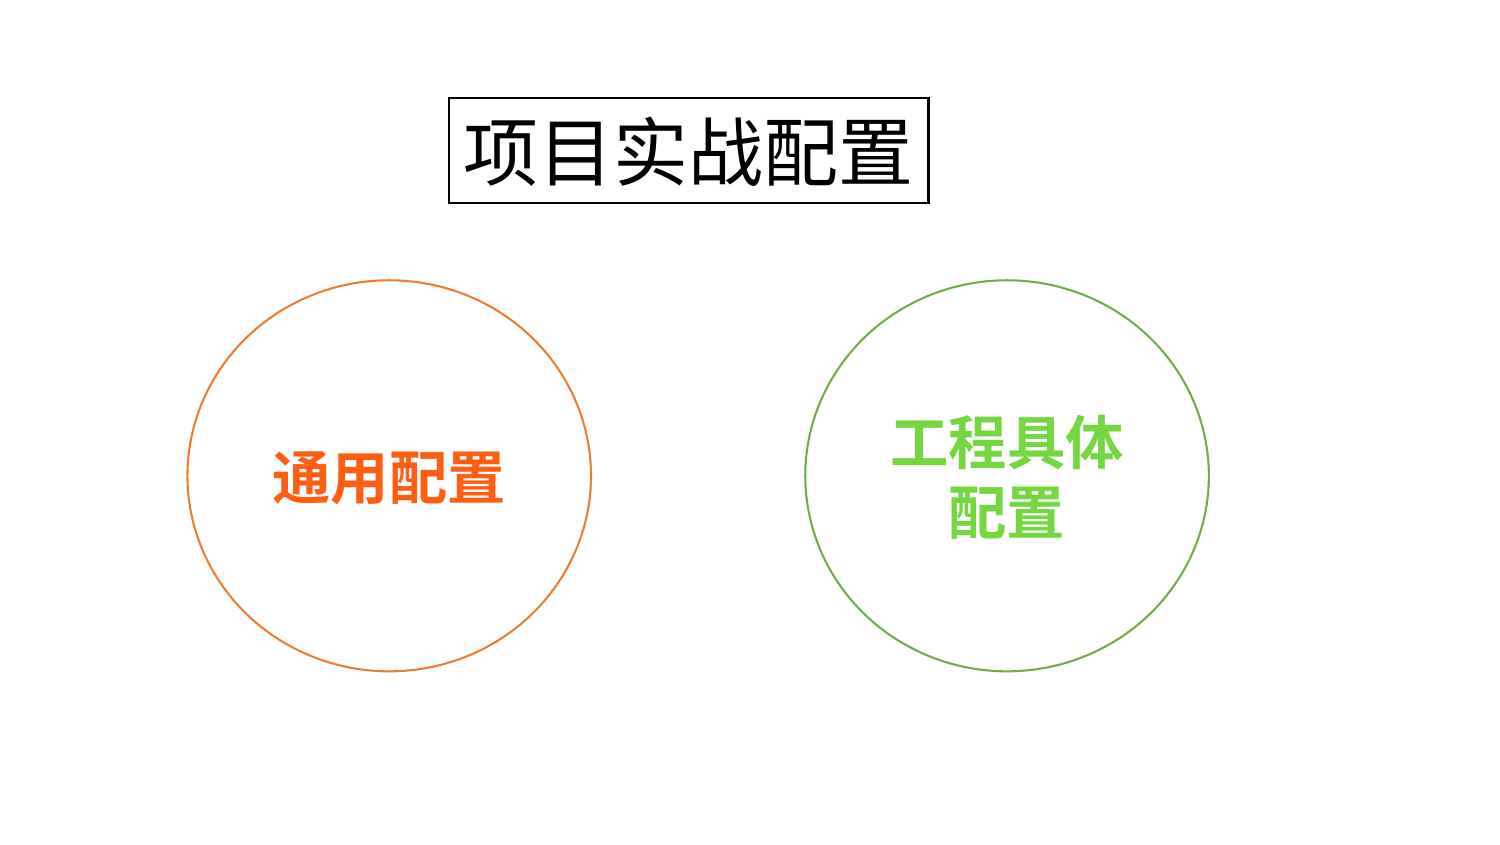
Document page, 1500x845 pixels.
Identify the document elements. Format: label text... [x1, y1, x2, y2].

text_box 通用配置 [186, 279, 593, 673]
text_box 项目实战配置 [448, 97, 930, 204]
text_box 工程具体配置 [804, 279, 1210, 673]
